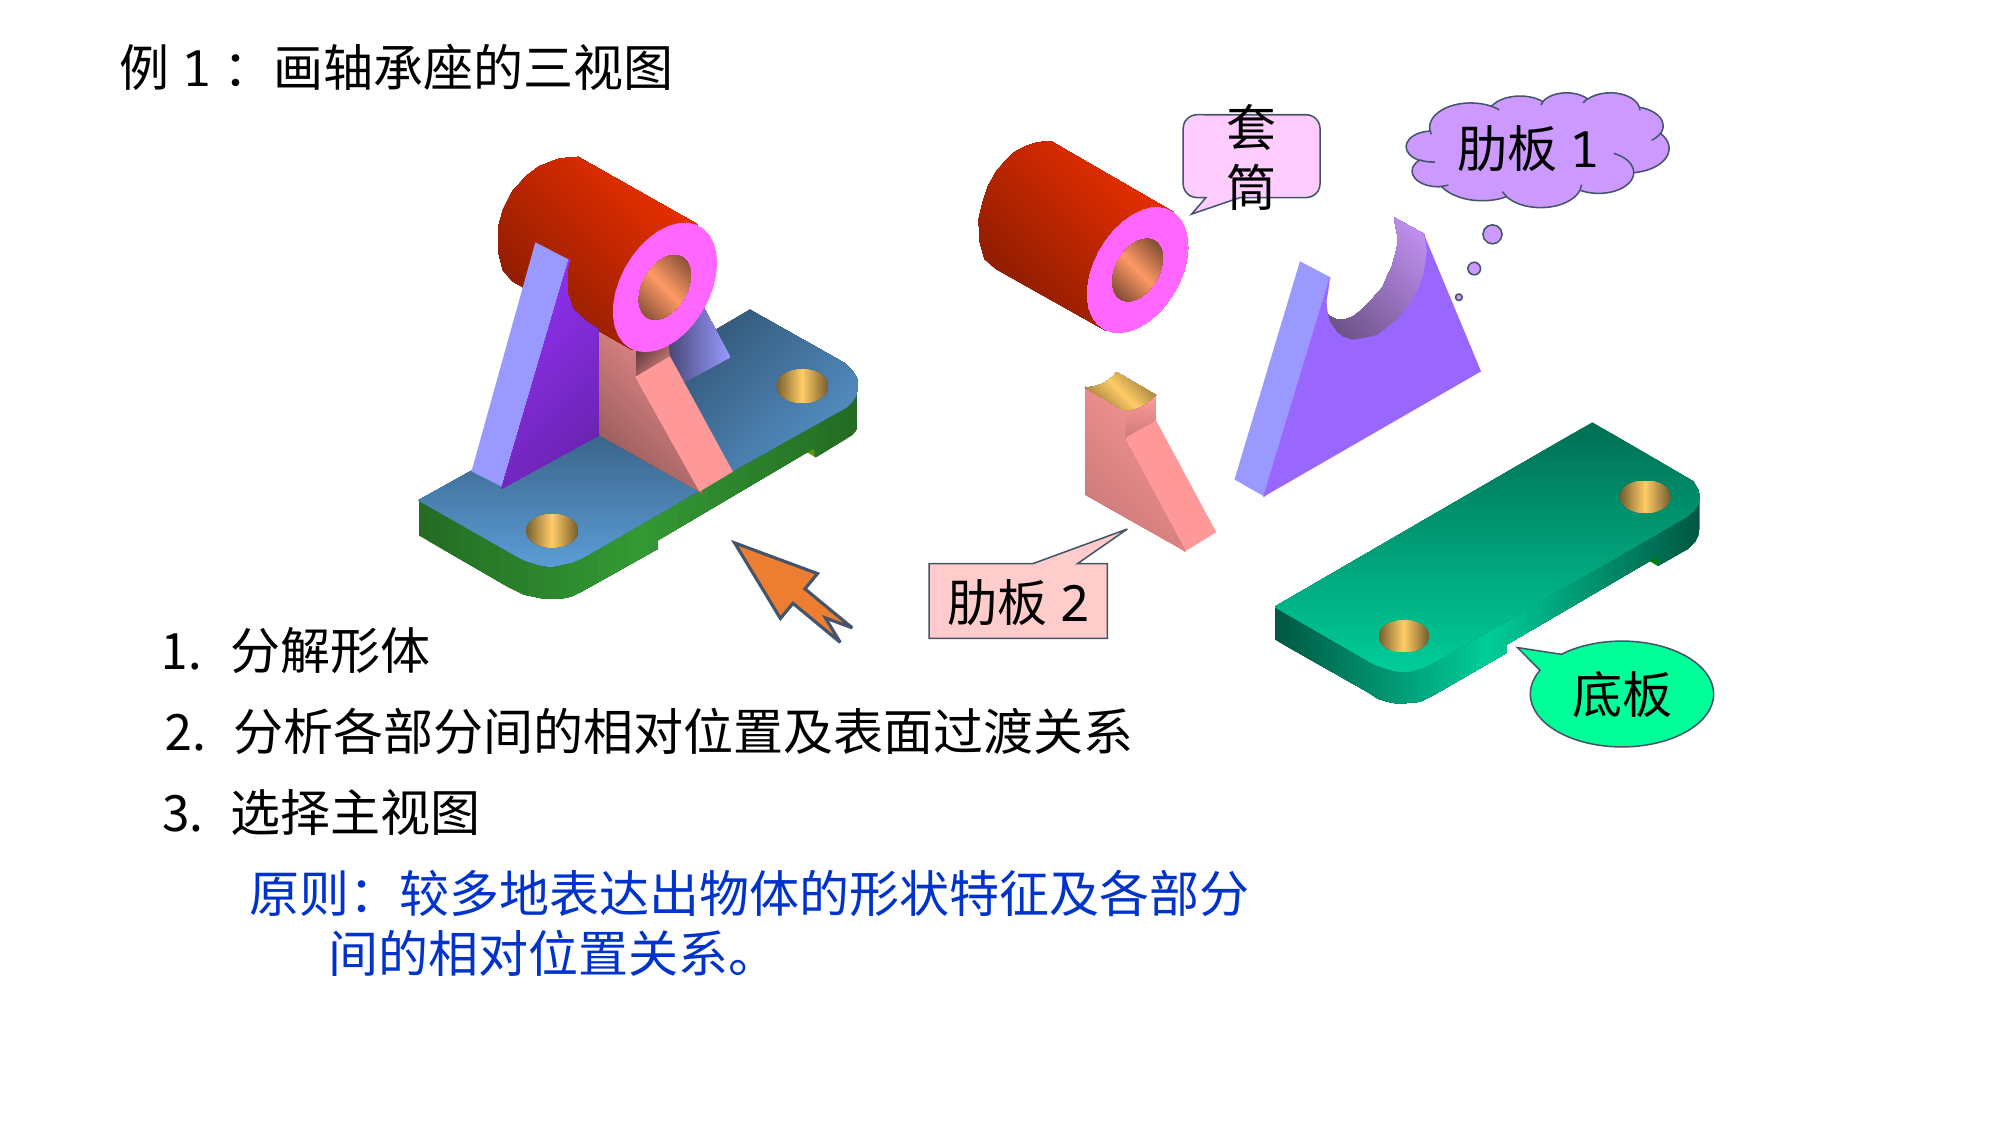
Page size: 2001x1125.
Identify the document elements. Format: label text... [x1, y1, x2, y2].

text_box 肋板1 [1482, 224, 1503, 244]
text_box 肋板1 [1406, 92, 1670, 208]
text_box [768, 599, 853, 643]
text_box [1234, 217, 1482, 497]
text_box ⒊ 选择主视图 [142, 774, 496, 850]
text_box ⒈ 分解形体 [142, 612, 446, 688]
text_box 套筒 [1183, 114, 1321, 215]
text_box 原则：较多地表达出物体的形状特征及各部分 间的相对位置关系。 [234, 855, 1265, 990]
text_box 例1：画轴承座的三视图 [104, 29, 689, 105]
text_box 底板 [1532, 666, 1714, 747]
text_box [418, 156, 858, 599]
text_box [1084, 372, 1217, 553]
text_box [978, 140, 1189, 333]
text_box ⒉ 分析各部分间的相对位置及表面过渡关系 [145, 693, 1149, 768]
text_box 肋板2 [929, 544, 1108, 639]
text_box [1274, 422, 1700, 704]
